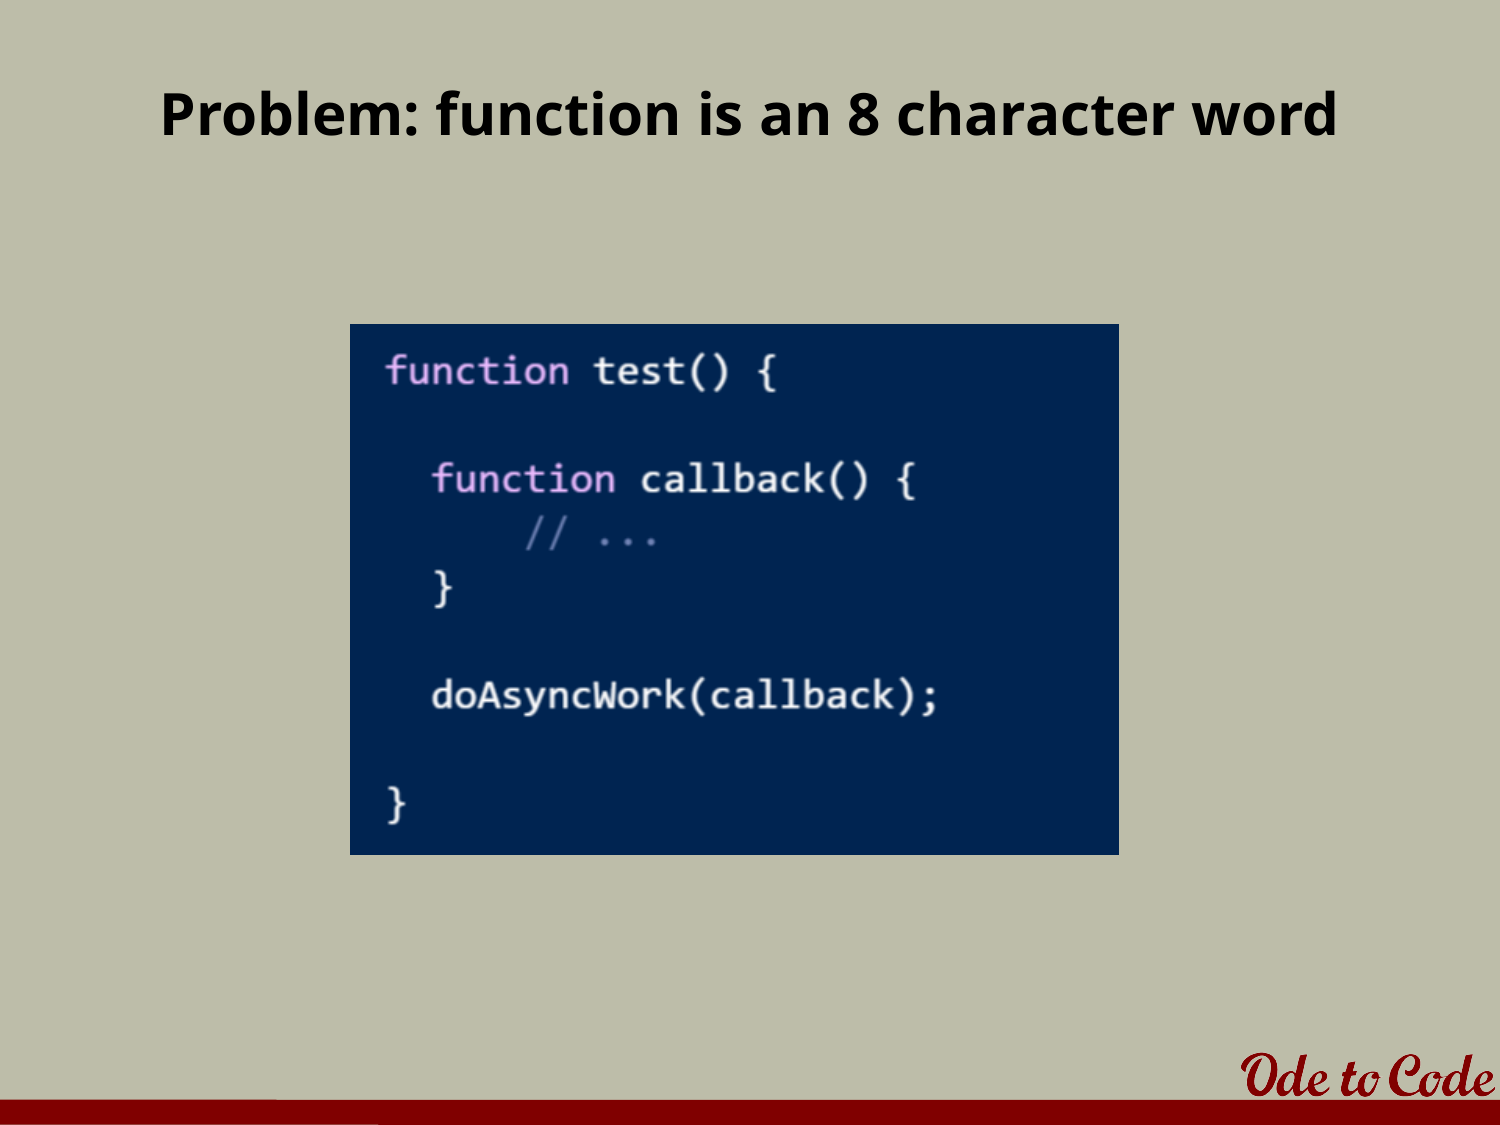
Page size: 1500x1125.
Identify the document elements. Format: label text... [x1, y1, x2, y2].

title Problem: function is an 8 character word [74, 49, 1426, 176]
picture [1187, 975, 1500, 1125]
picture [349, 324, 1119, 855]
